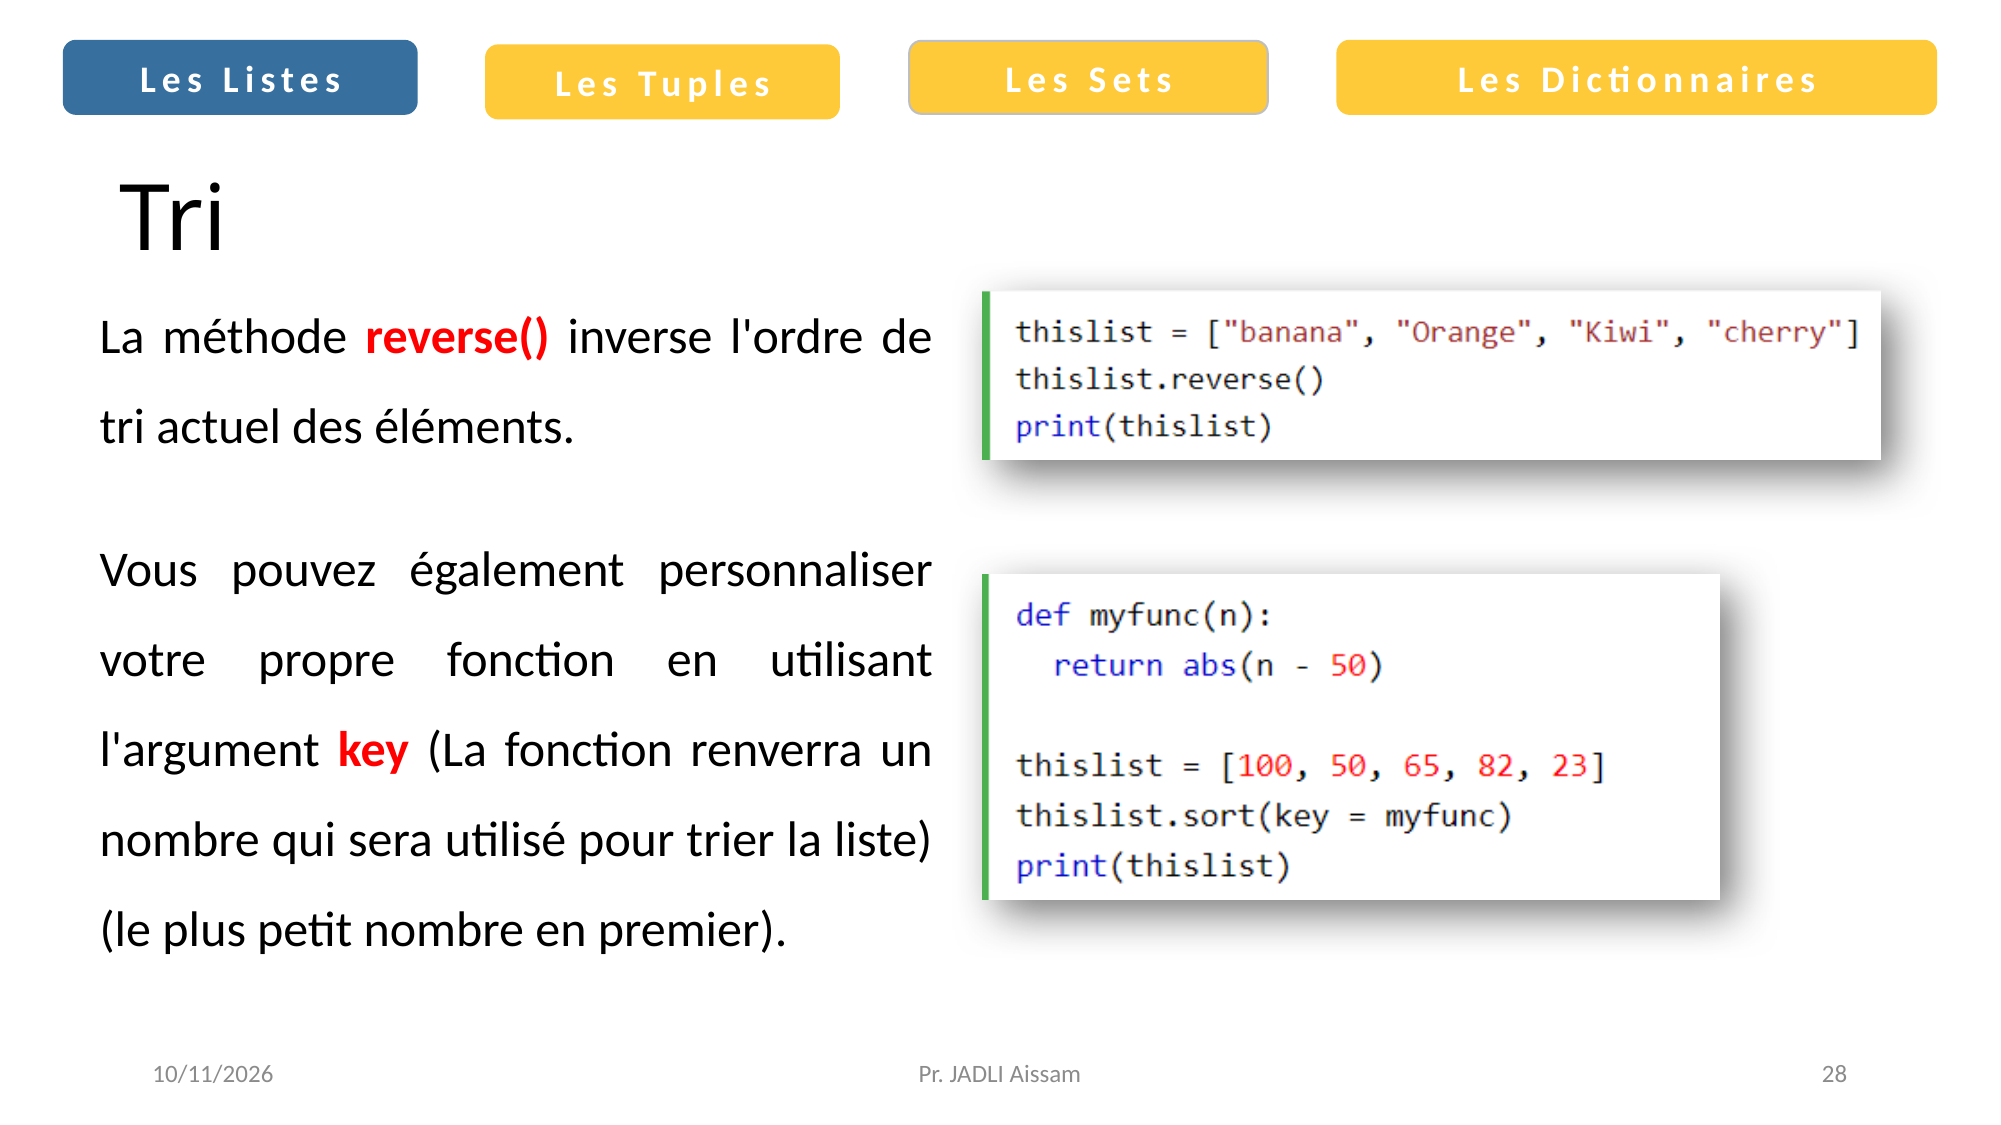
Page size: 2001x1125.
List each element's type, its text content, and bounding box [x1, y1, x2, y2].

picture [982, 574, 1720, 900]
picture [982, 290, 1881, 460]
slide_number 28 [1412, 1042, 1863, 1103]
text_box Les Tuples [487, 114, 838, 120]
title Tri [104, 151, 1916, 291]
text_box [63, 40, 1937, 114]
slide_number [137, 1042, 588, 1103]
footer Pr. JADLI Aissam [662, 1042, 1338, 1103]
text_box La méthode reverse() inverse l'ordre de tri actuel des éléments. Vous pouvez également personnaliser votre propre fonction en utilisant l'argument key (La fonction renverra un nombre qui sera utilisé pour trier la liste) (le plus petit nombre en premier). [84, 266, 948, 964]
